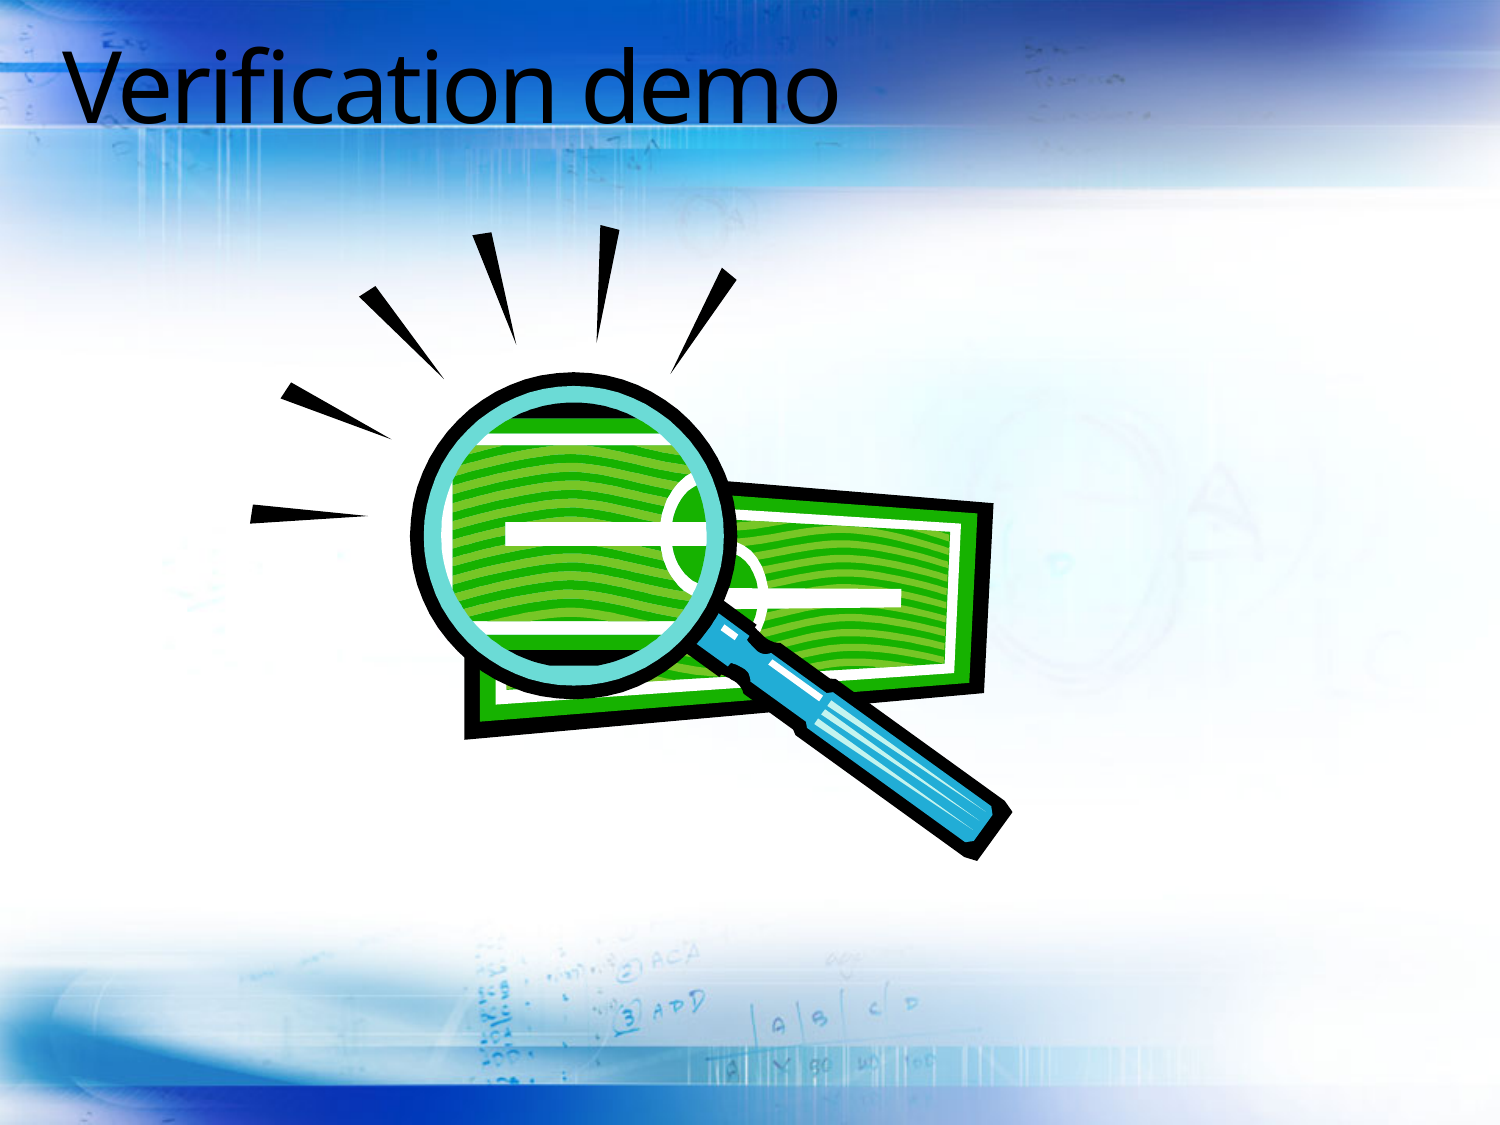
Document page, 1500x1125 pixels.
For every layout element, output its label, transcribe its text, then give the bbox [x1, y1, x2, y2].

picture [0, 0, 1500, 1125]
title Verification demo [62, 37, 1438, 147]
